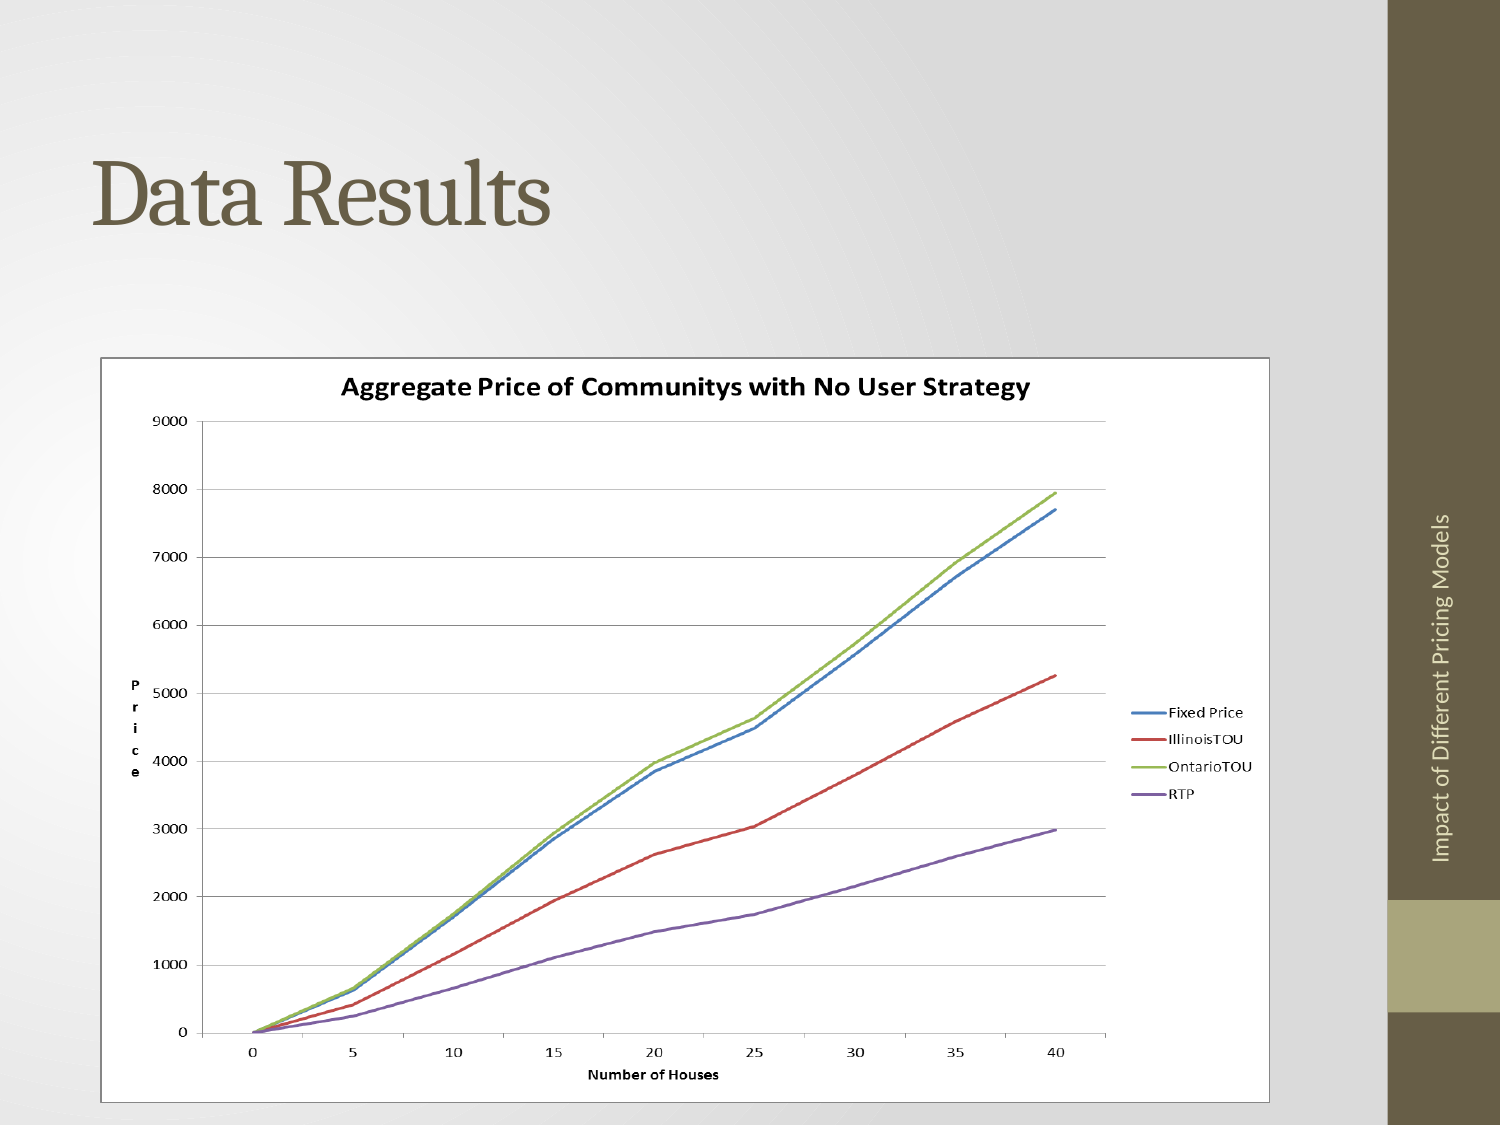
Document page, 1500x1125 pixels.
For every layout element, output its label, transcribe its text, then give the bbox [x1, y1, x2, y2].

title Data Results [75, 45, 1325, 329]
footer Impact of Different Pricing Models [1408, 500, 1469, 889]
picture [99, 356, 1271, 1104]
